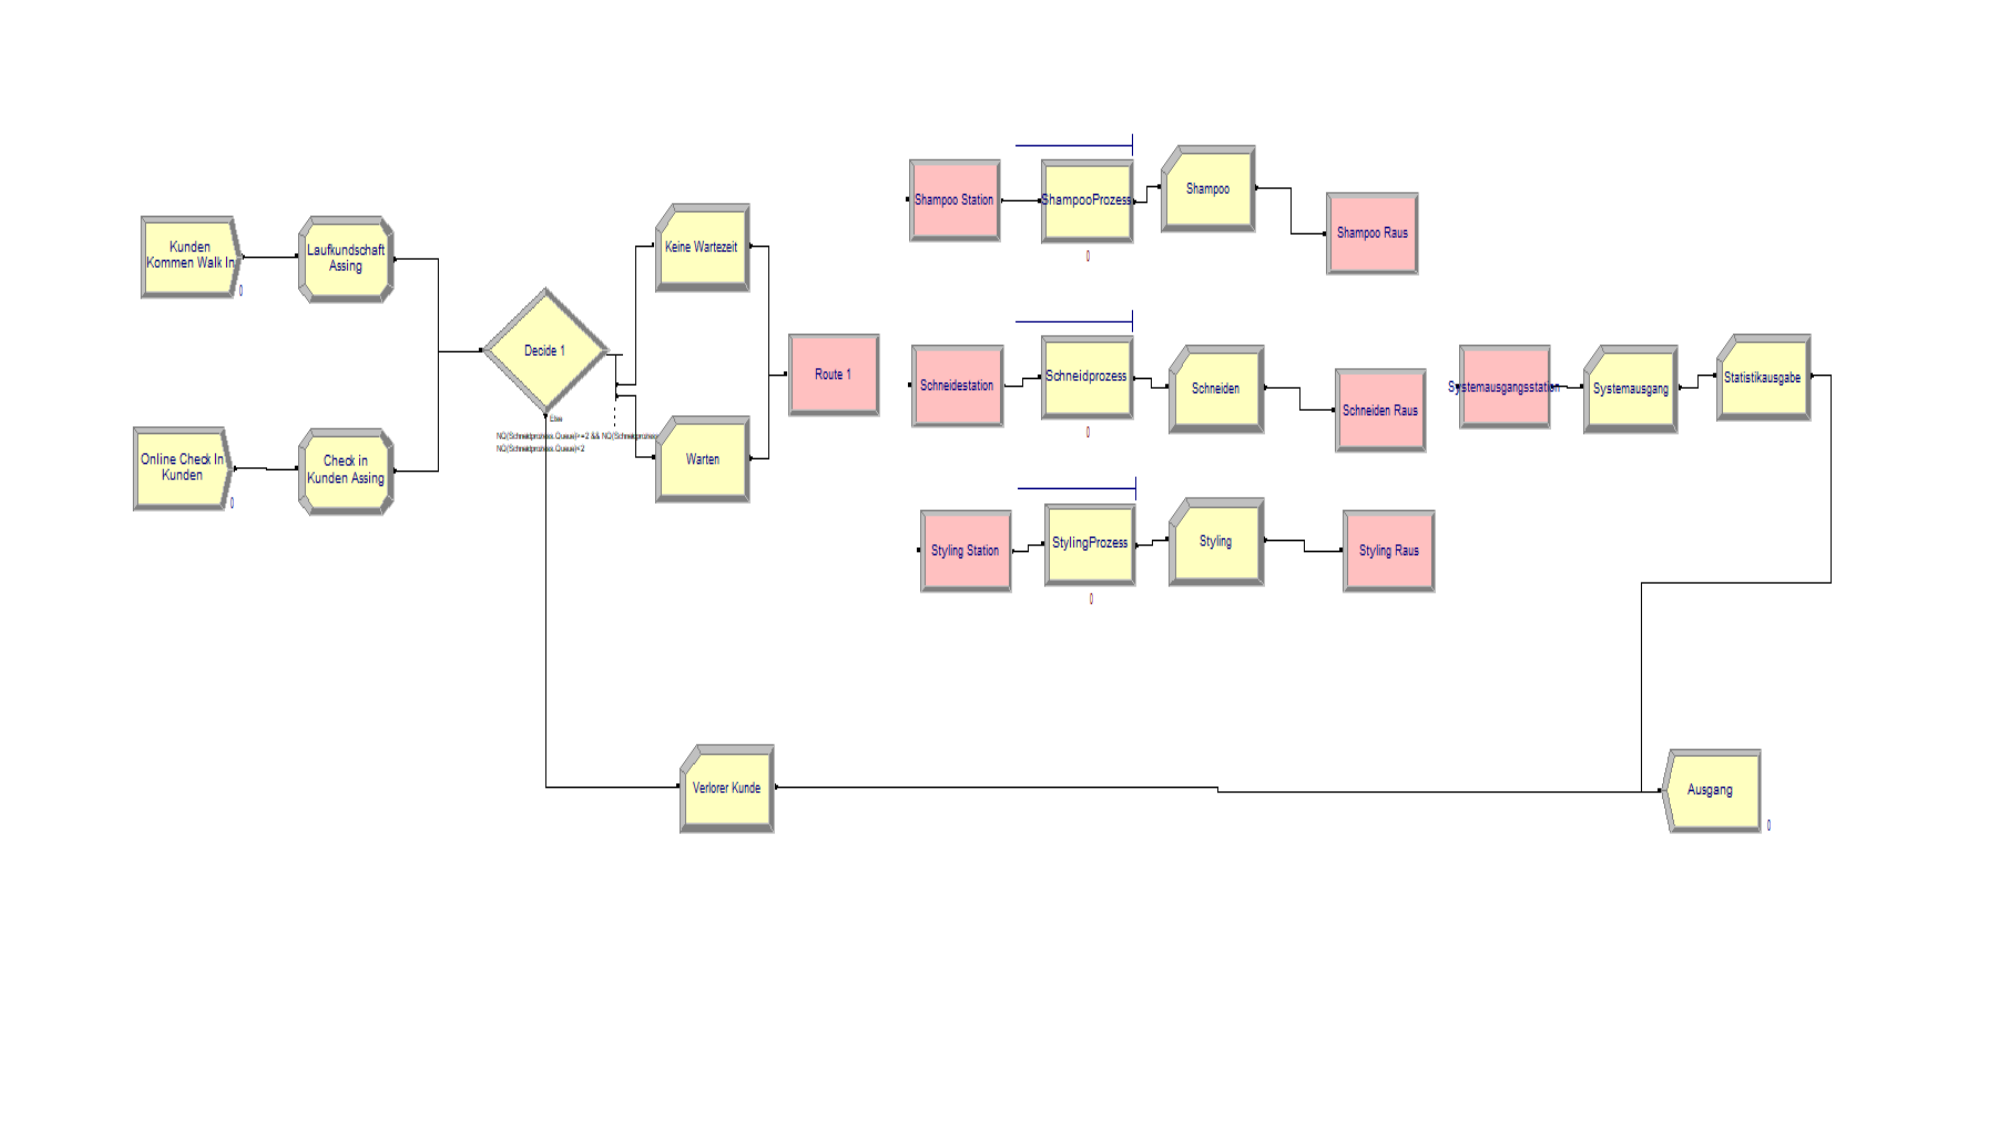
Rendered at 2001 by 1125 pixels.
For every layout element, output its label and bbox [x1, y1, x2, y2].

picture [93, 76, 1896, 963]
